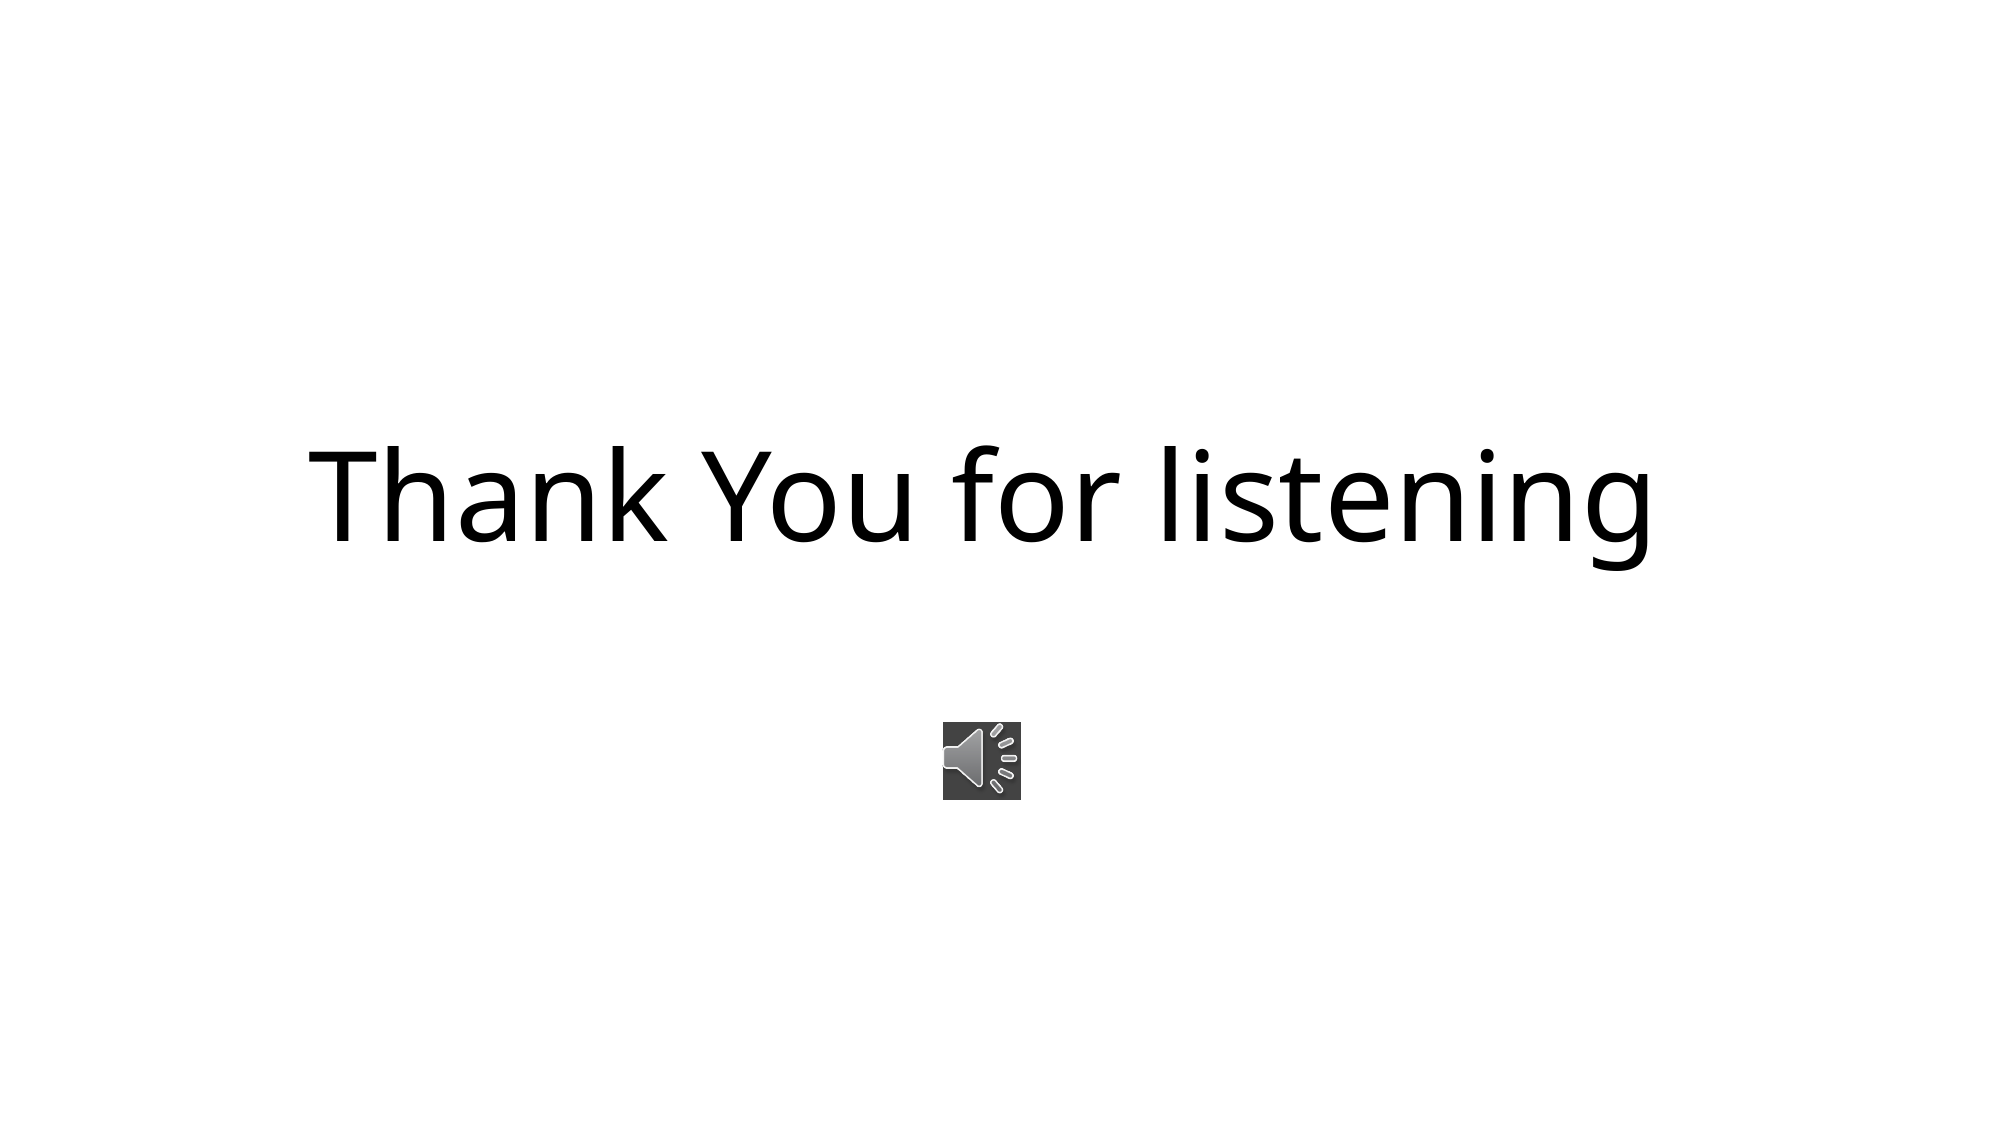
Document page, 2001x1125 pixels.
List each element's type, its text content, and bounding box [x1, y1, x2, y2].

picture [941, 720, 1023, 802]
title Thank You for listening [249, 184, 1750, 576]
